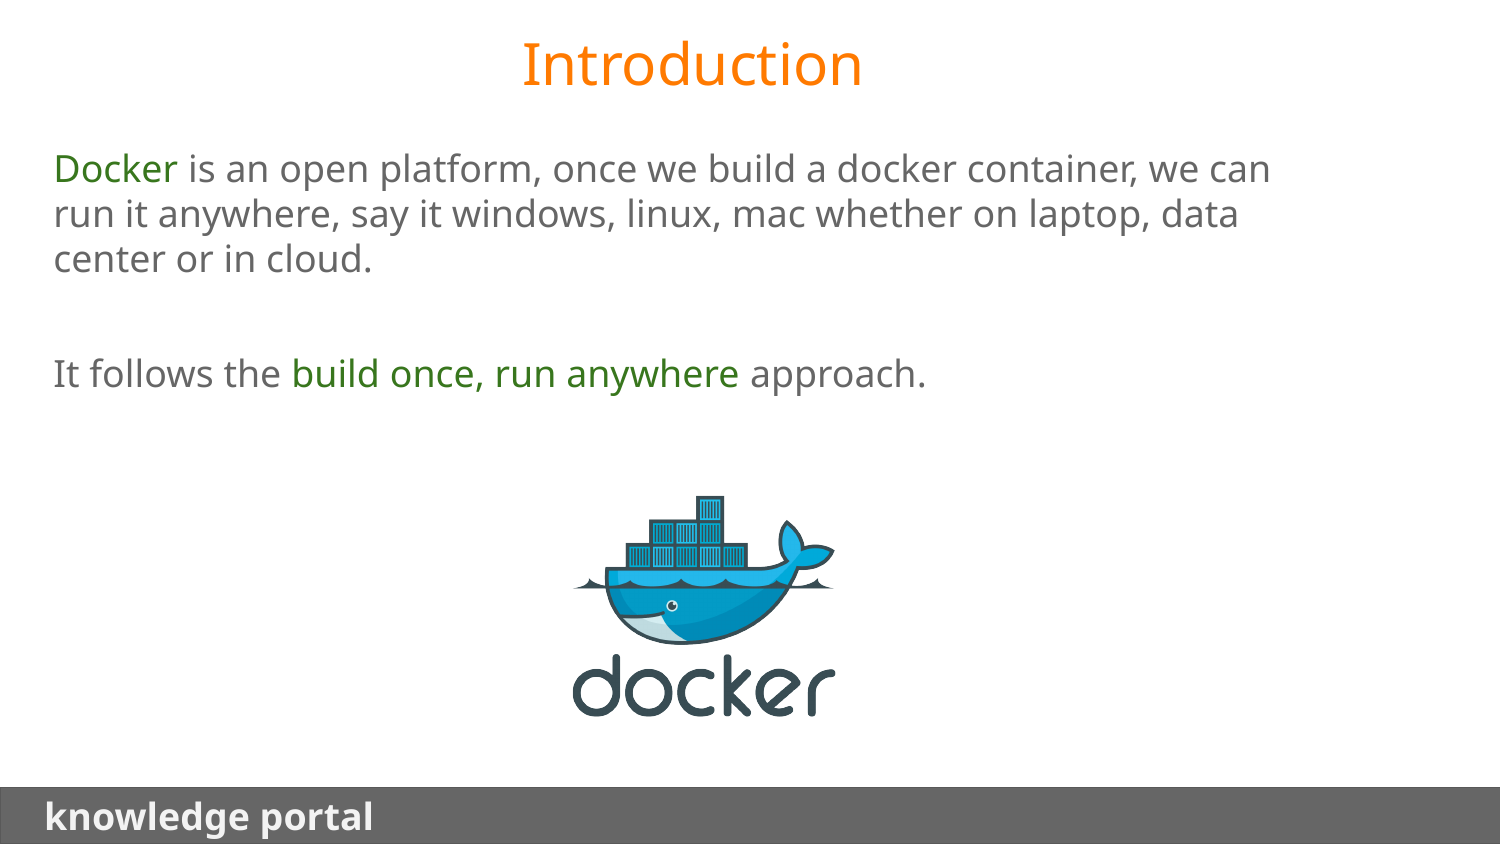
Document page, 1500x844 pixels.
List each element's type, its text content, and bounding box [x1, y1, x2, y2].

picture [523, 446, 882, 767]
text_box knowledge portal [0, 787, 1500, 844]
subtitle Introduction [0, 12, 1400, 143]
text_box Docker is an open platform, once we build a docker container, we can run it anywhere, say it windows, linux, mac whether on laptop, data center or in cloud. It follows the build once, run anywhere approach. [38, 130, 1348, 640]
